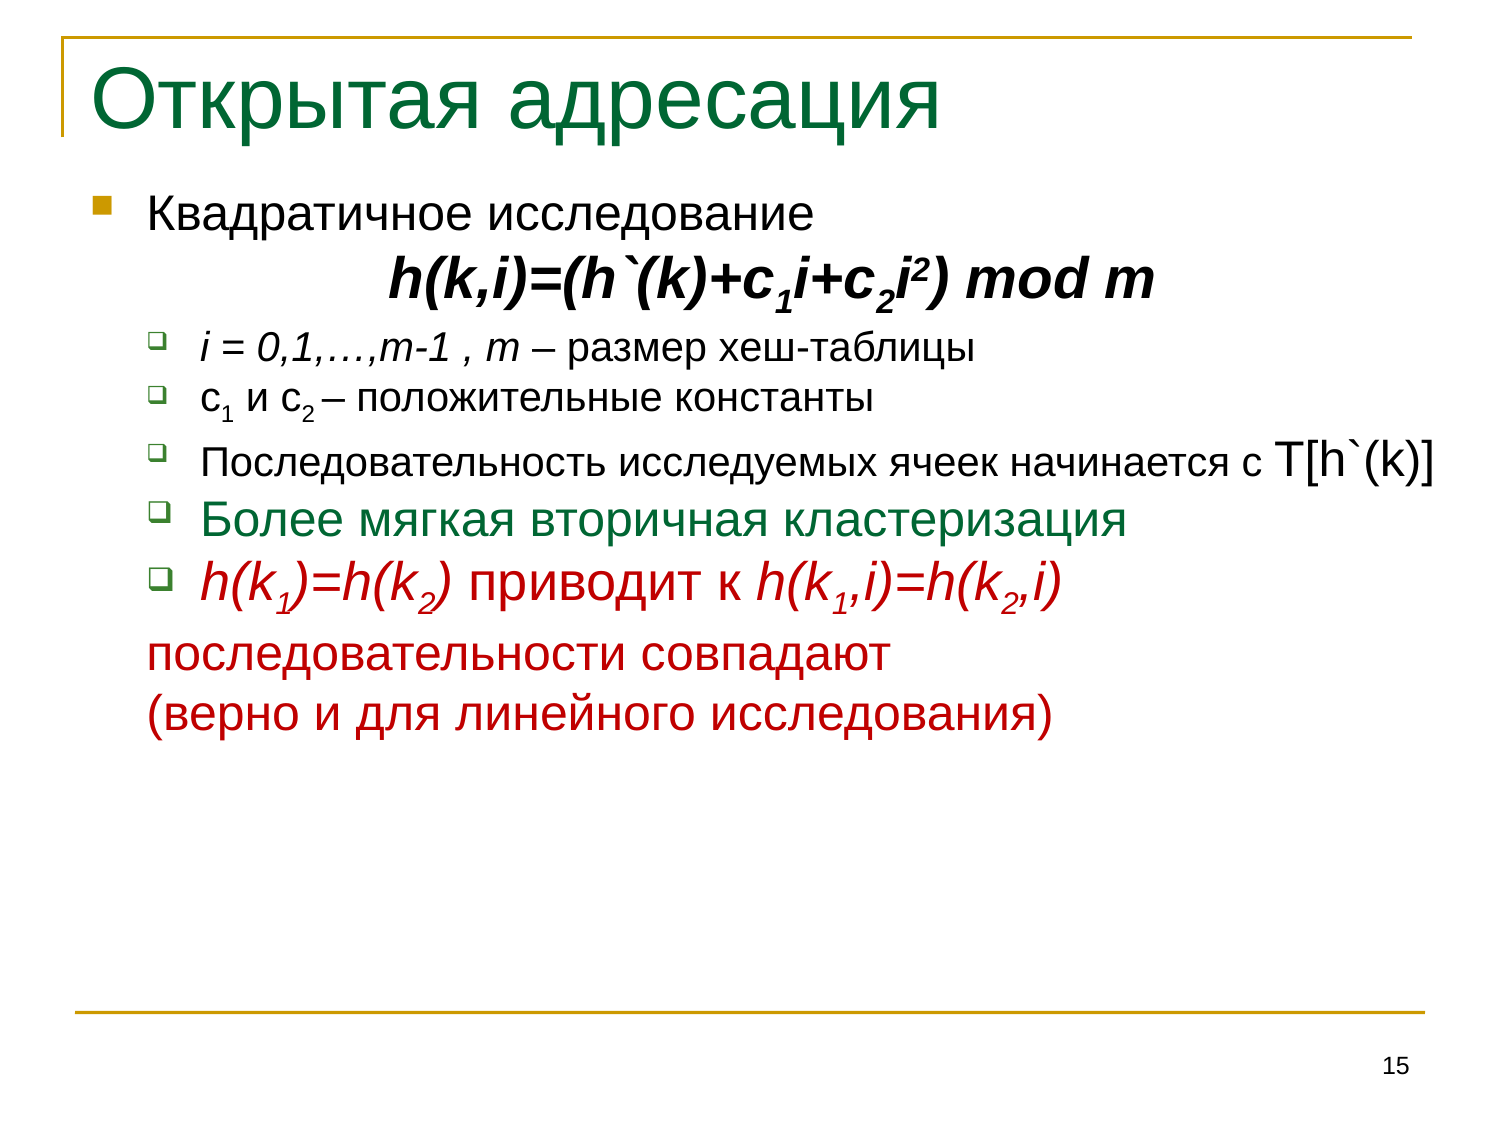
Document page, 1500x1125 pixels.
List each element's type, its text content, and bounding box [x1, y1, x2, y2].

slide_number 15 [1074, 1012, 1426, 1088]
list Квадратичное исследование h(k,i)=(h`(k)+с1i+c2i2) mod m i = 0,1,…,m-1 , m – размер хеш-таблицы с1 и с2 – положительные константы Последовательность исследуемых ячеек начинается с T[h`(k)] Более мягкая вторичная кластеризация h(k1)=h(k2) приводит к h(k1,i)=h(k2,i) последовательности совпадают (верно и для линейного исследования) [74, 172, 1471, 995]
title Открытая адресация [74, 33, 1426, 150]
